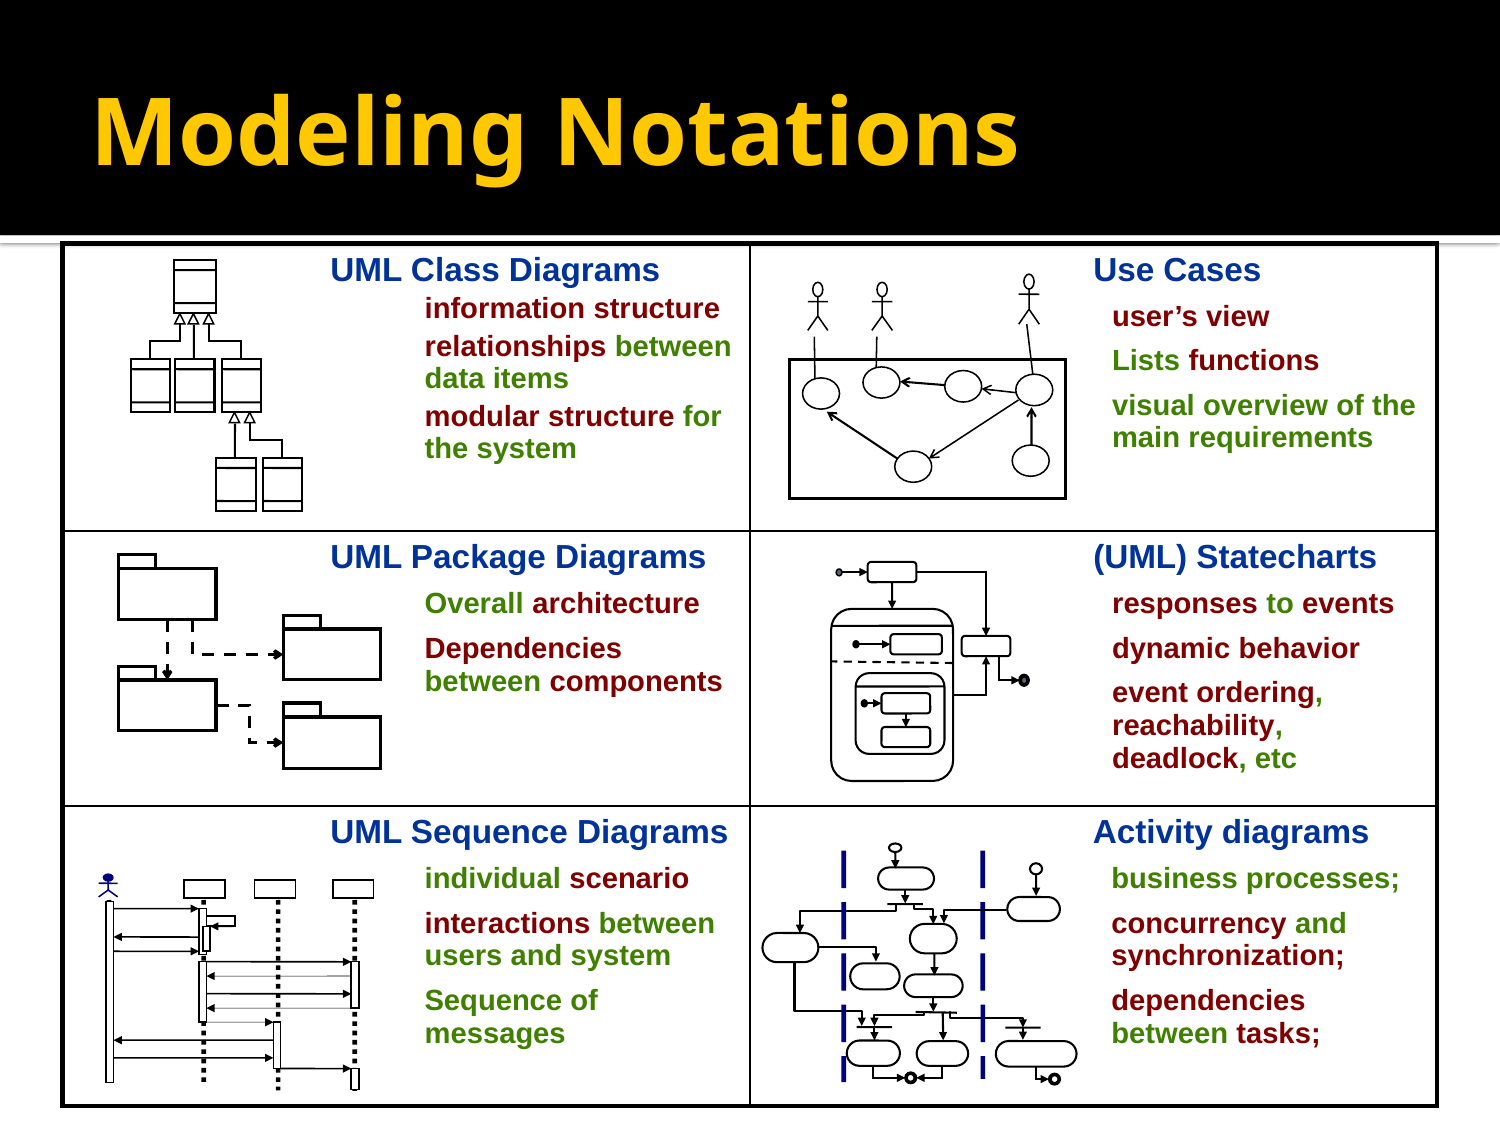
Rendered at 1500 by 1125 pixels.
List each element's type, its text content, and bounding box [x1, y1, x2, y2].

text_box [789, 274, 1066, 499]
table_header Use Cases user’s view Lists functions visual overview of the main requirements [751, 246, 1435, 530]
table_cell UML Package Diagrams Overall architecture Dependencies between components [65, 532, 749, 805]
table_cell Activity diagrams business processes; concurrency and synchronization; dependencies between tasks; [751, 807, 1435, 1104]
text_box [98, 874, 374, 1091]
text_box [762, 843, 1077, 1085]
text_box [118, 554, 381, 769]
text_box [831, 561, 1029, 781]
title Modeling Notations [75, 24, 1425, 231]
table_cell (UML) Statecharts responses to events dynamic behavior event ordering, reachability, deadlock, etc [751, 532, 1435, 805]
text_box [130, 259, 303, 512]
table_cell UML Sequence Diagrams individual scenario interactions between users and system Sequence of messages [65, 807, 749, 1104]
table_header UML Class Diagrams information structure relationships between data items modular structure for the system [65, 246, 749, 530]
